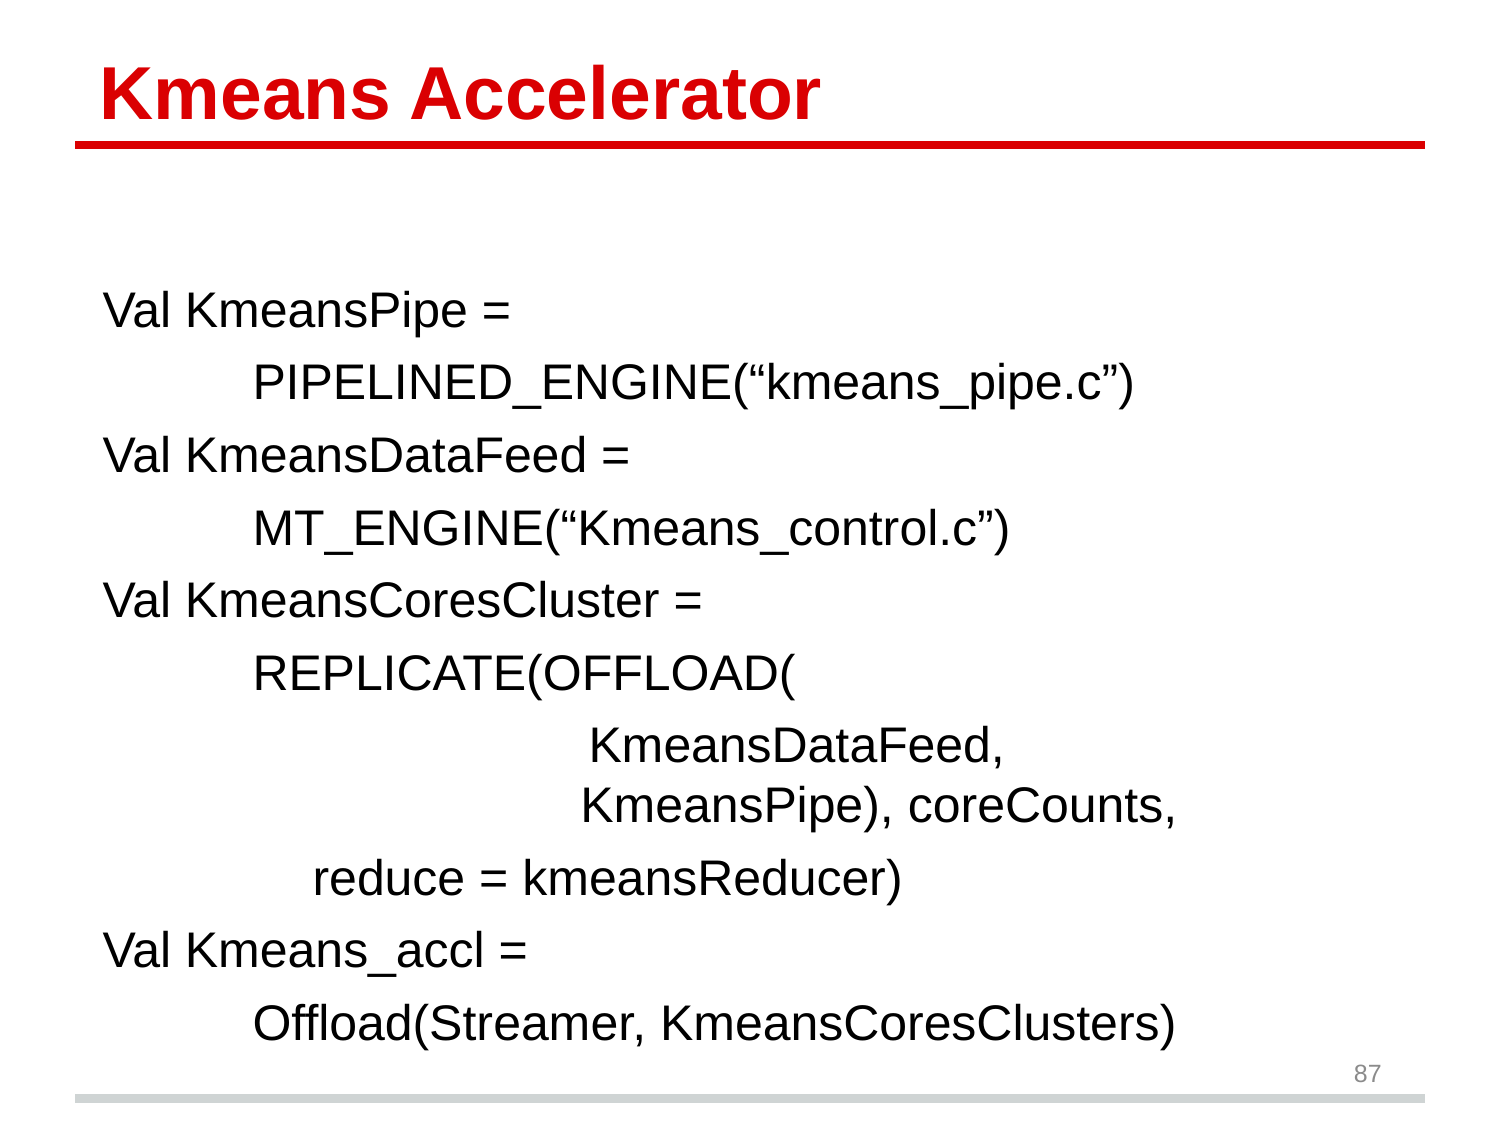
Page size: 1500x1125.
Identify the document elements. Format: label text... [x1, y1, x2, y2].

slide_number 87 [1059, 1042, 1397, 1103]
list Val KmeansPipe = PIPELINED_ENGINE(“kmeans_pipe.c”) Val KmeansDataFeed = MT_ENGINE(“Kmeans_control.c”) Val KmeansCoresCluster = REPLICATE(OFFLOAD( KmeansDataFeed, KmeansPipe), coreCounts, reduce = kmeansReducer) Val Kmeans_accl = Offload(Streamer, KmeansCoresClusters) [87, 262, 1438, 1078]
title Kmeans Accelerator [46, 74, 1397, 150]
